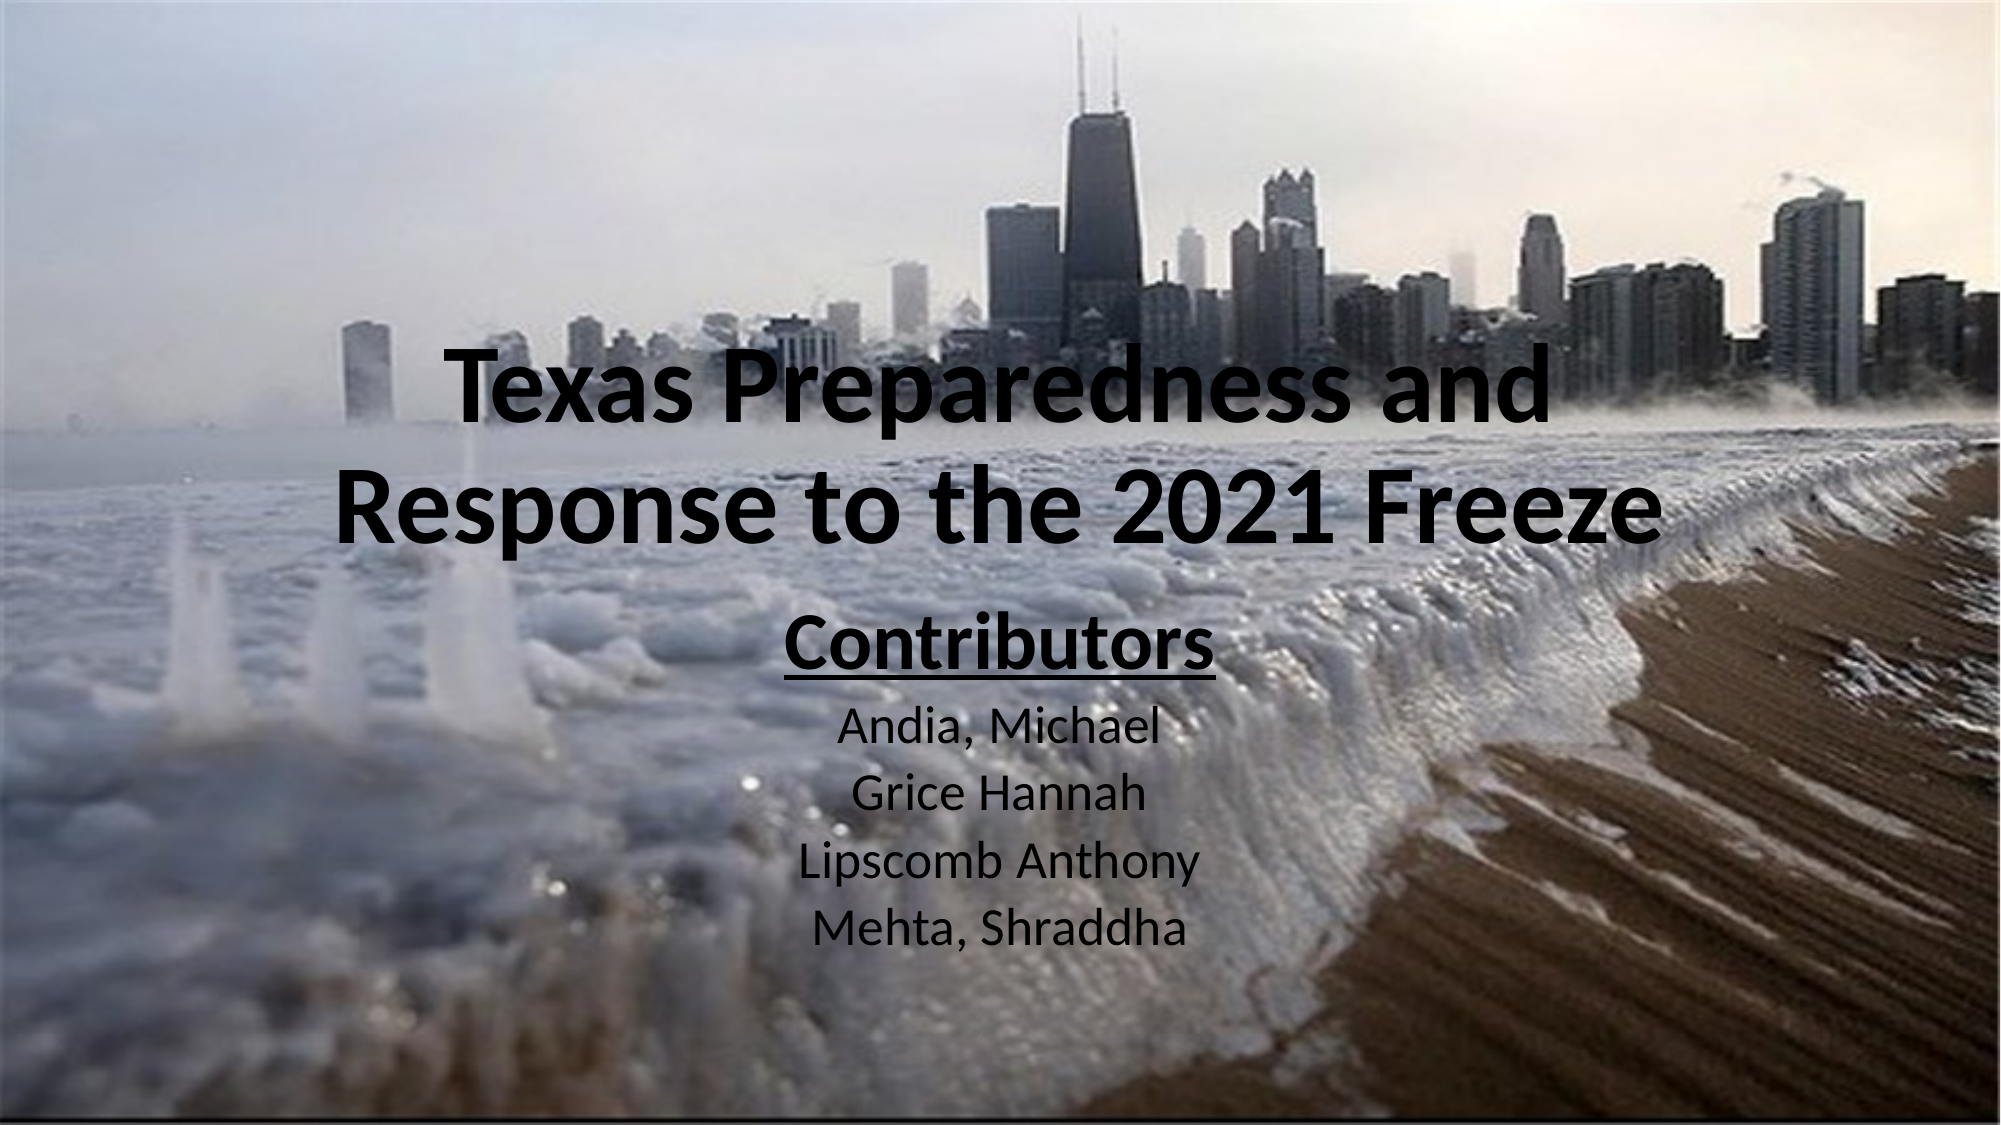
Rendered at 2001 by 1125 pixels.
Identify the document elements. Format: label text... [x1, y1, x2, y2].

subtitle Contributors Andia, Michael Grice Hannah Lipscomb Anthony Mehta, Shraddha [249, 590, 1750, 1028]
picture [0, 0, 2001, 1125]
title Texas Preparedness and Response to the 2021 Freeze [249, 184, 1750, 576]
